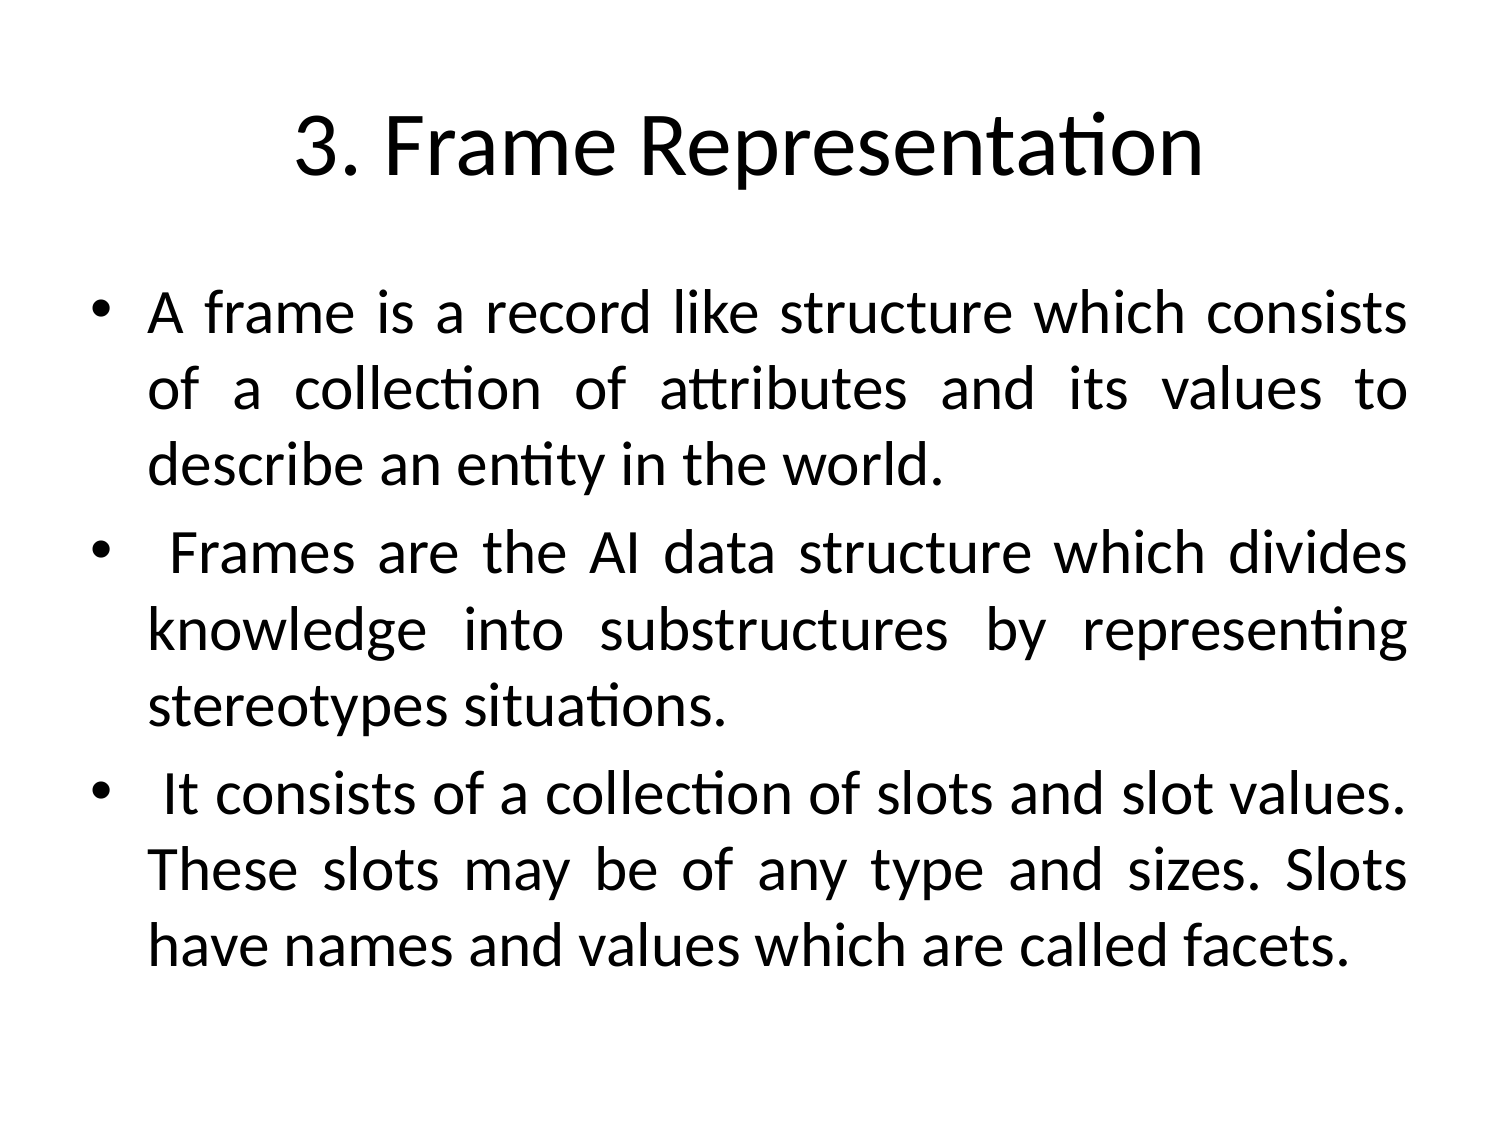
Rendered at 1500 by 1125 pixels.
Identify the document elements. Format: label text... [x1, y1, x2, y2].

title 3. Frame Representation [75, 45, 1425, 233]
list A frame is a record like structure which consists of a collection of attributes and its values to describe an entity in the world. Frames are the AI data structure which divides knowledge into substructures by representing stereotypes situations. It consists of a collection of slots and slot values. These slots may be of any type and sizes. Slots have names and values which are called facets. [75, 262, 1425, 1005]
